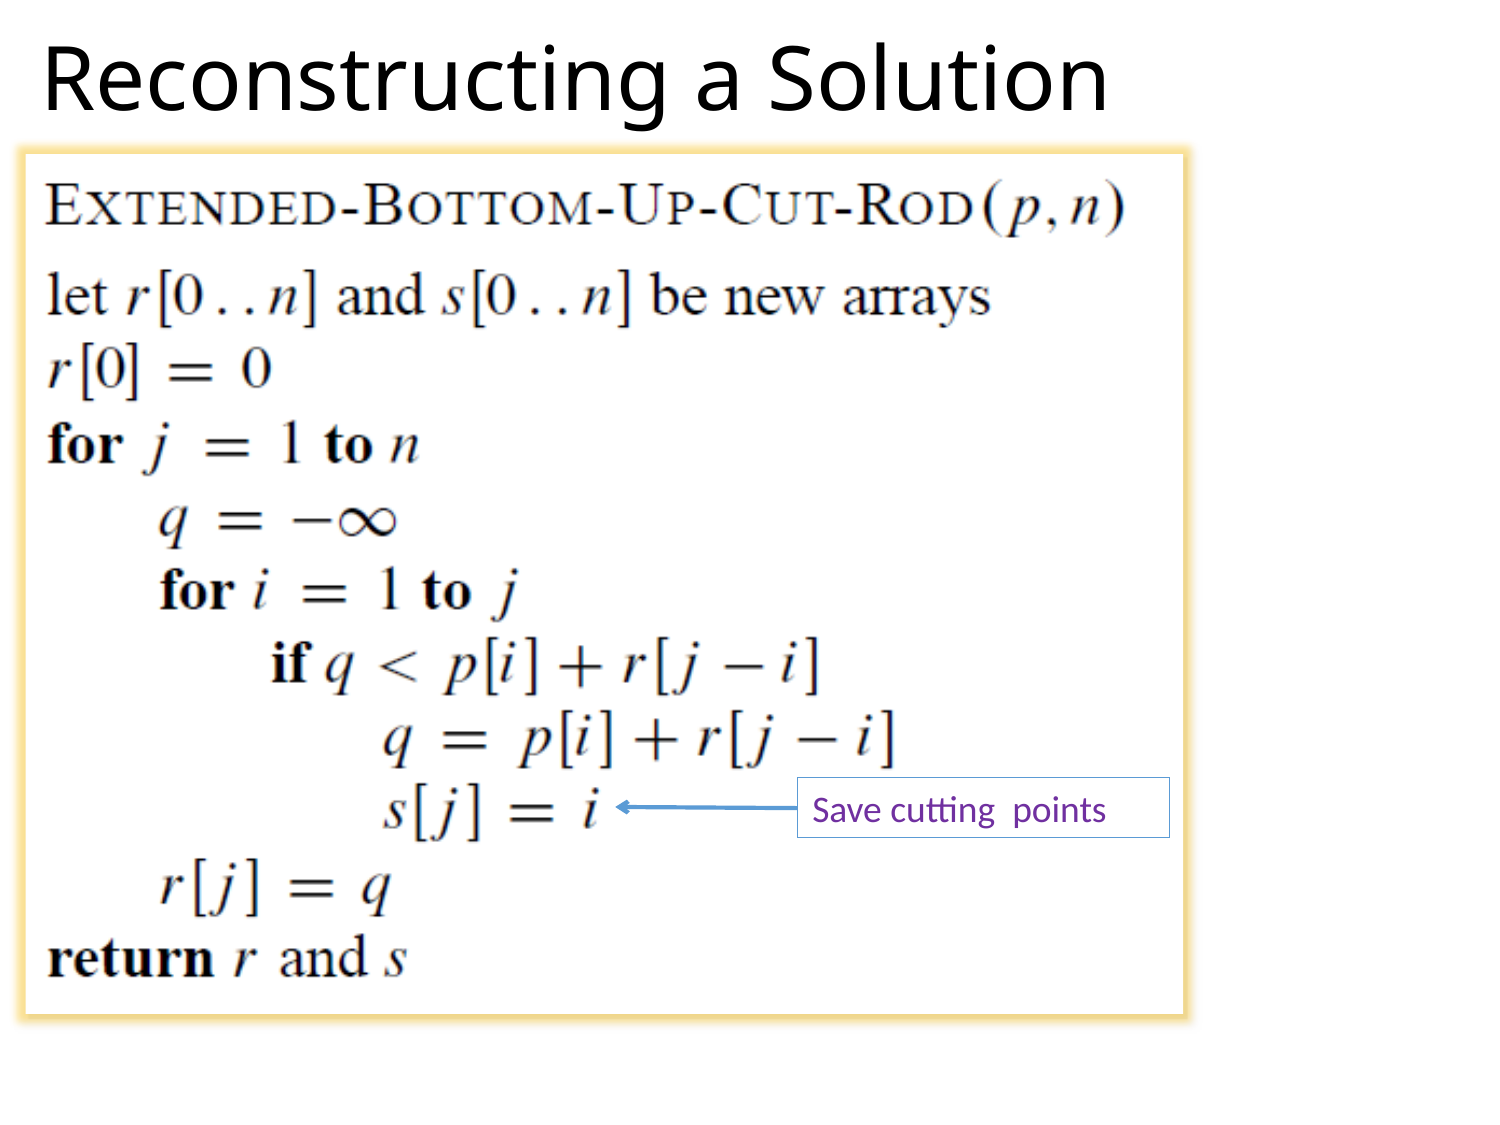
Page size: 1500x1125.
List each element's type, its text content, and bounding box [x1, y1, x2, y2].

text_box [614, 777, 1170, 883]
picture [25, 153, 1184, 1014]
title Reconstructing a Solution [25, 26, 1469, 138]
